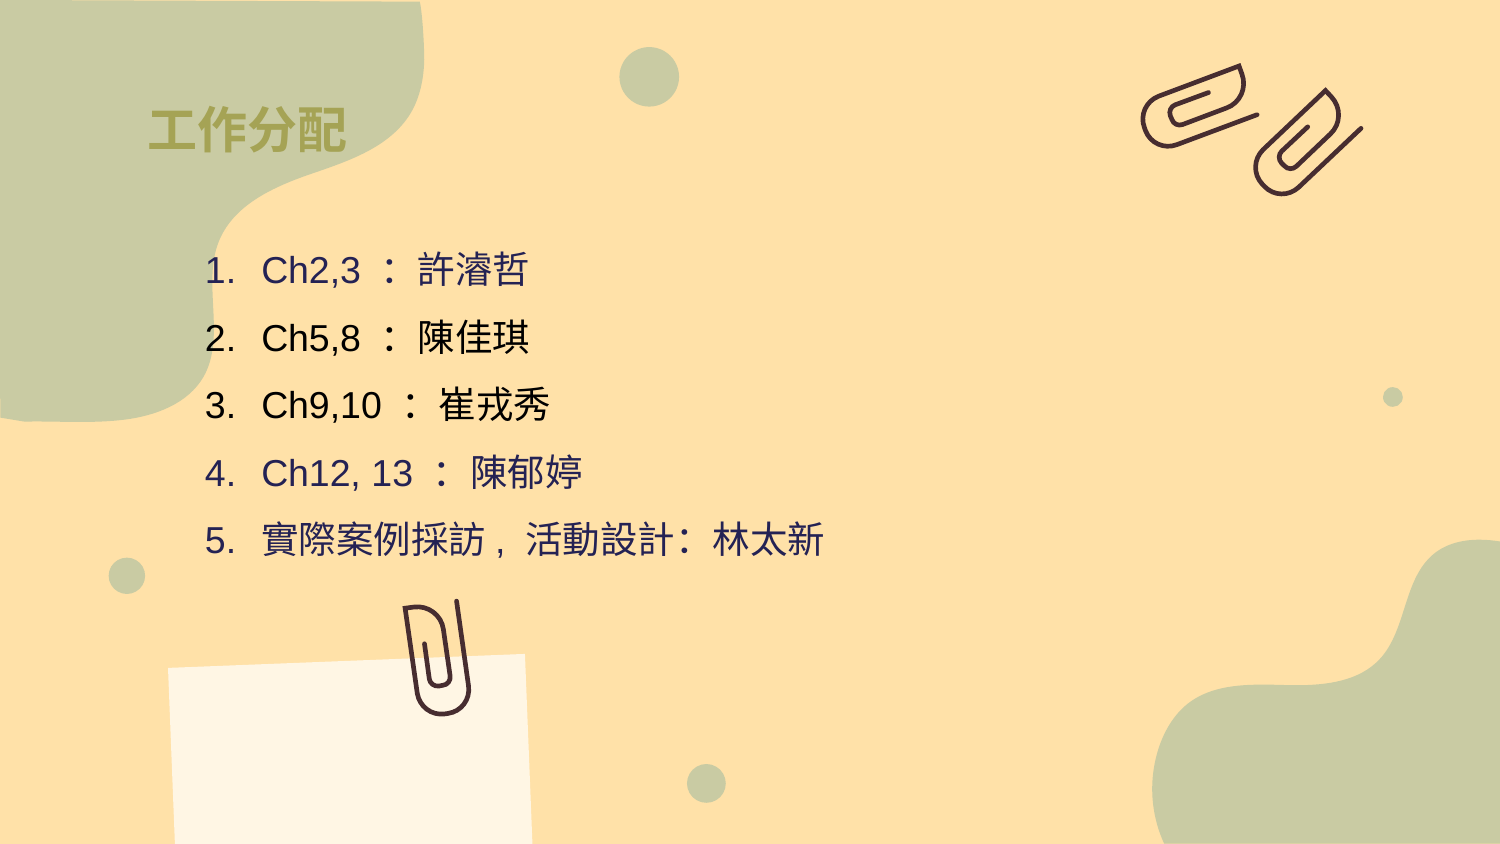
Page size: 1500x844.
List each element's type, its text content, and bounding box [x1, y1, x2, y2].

text_box Ch2,3 ：許濬哲 Ch5,8 ：陳佳琪 Ch9,10 ：崔戎秀 Ch12, 13 ：陳郁婷 實際案例採訪, 活動設計：林太新 [171, 208, 874, 701]
text_box 工作分配 [132, 83, 625, 209]
